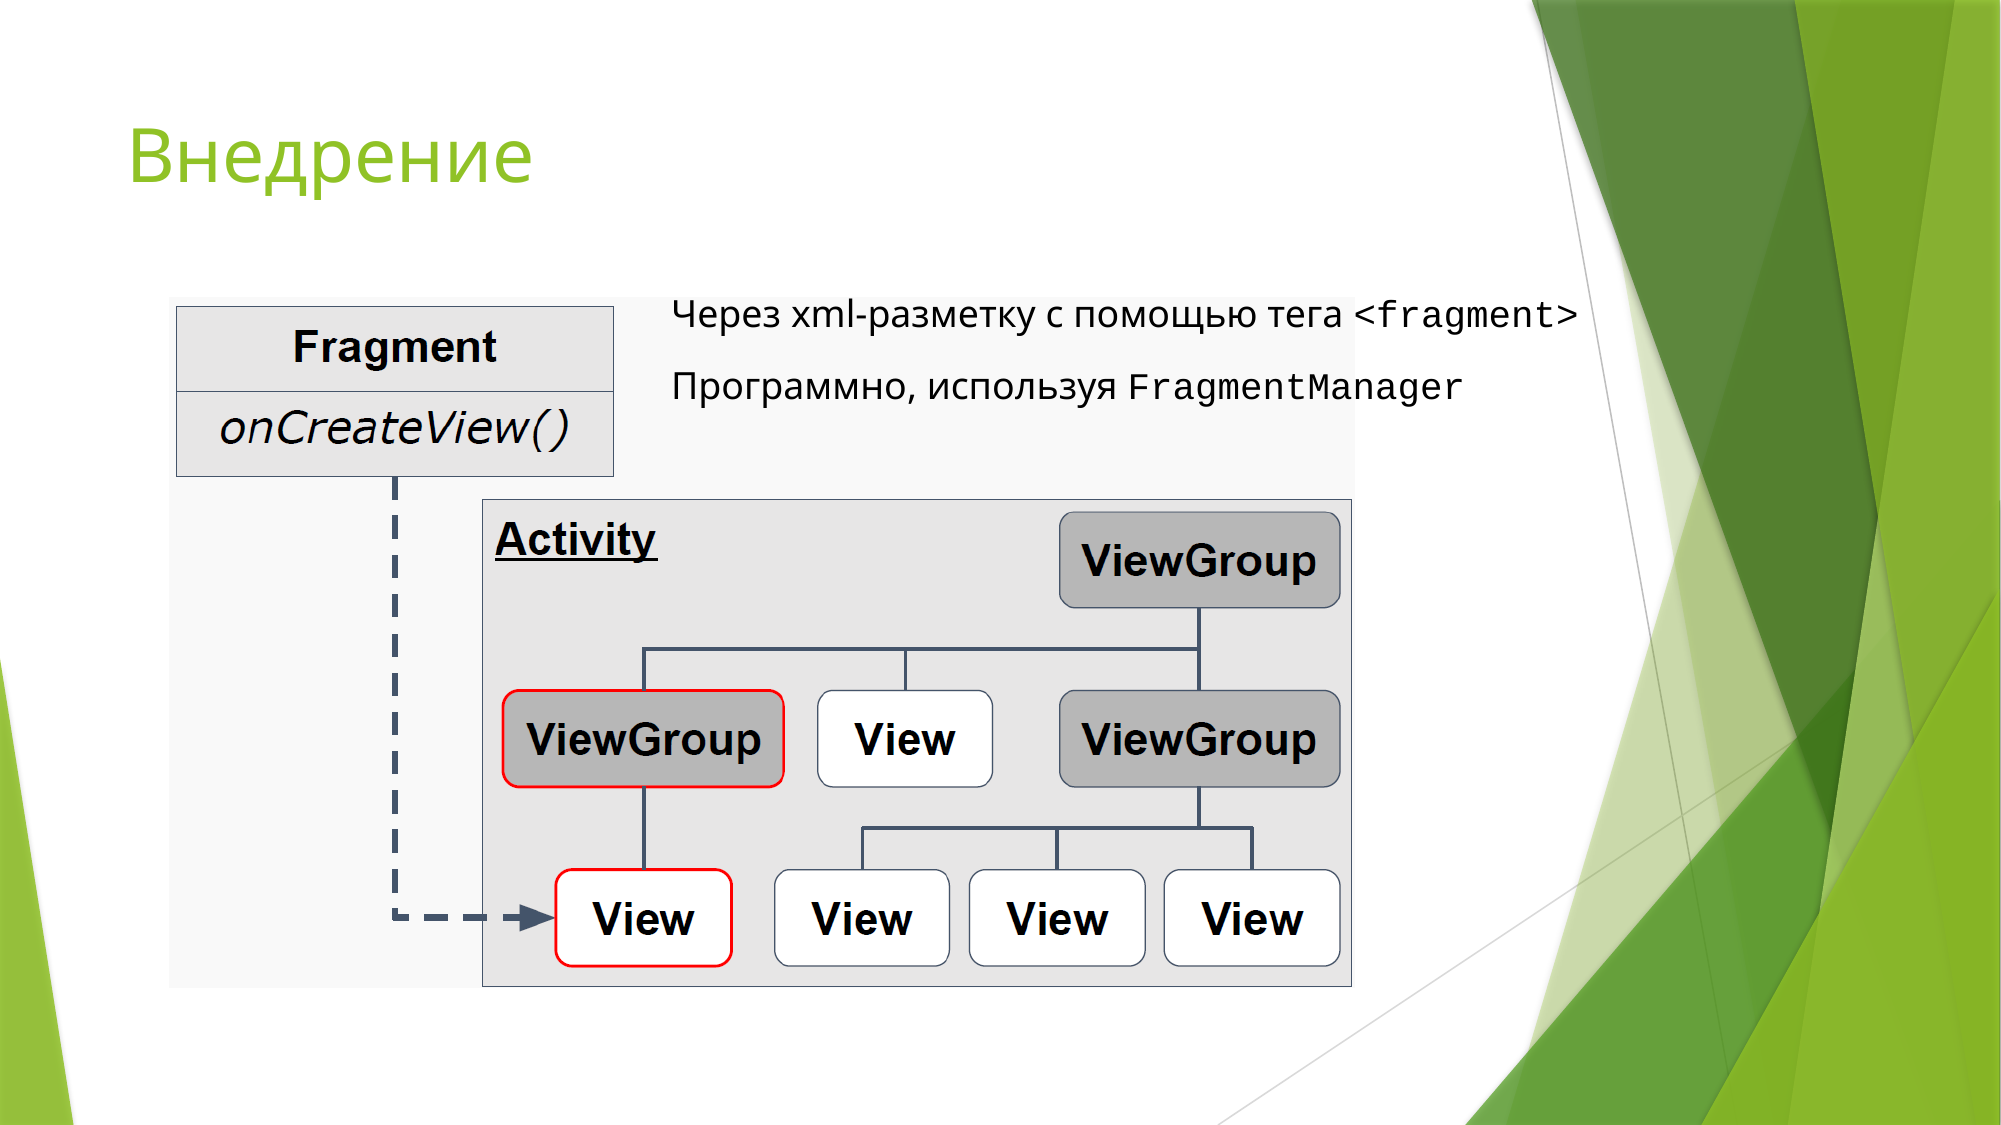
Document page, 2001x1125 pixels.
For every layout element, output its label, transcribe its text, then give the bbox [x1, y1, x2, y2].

picture [168, 297, 1356, 989]
text_box Через xml-разметку с помощью тега <fragment> Программно, используя FragmentManager [656, 282, 1657, 460]
title Внедрение [111, 99, 1522, 317]
